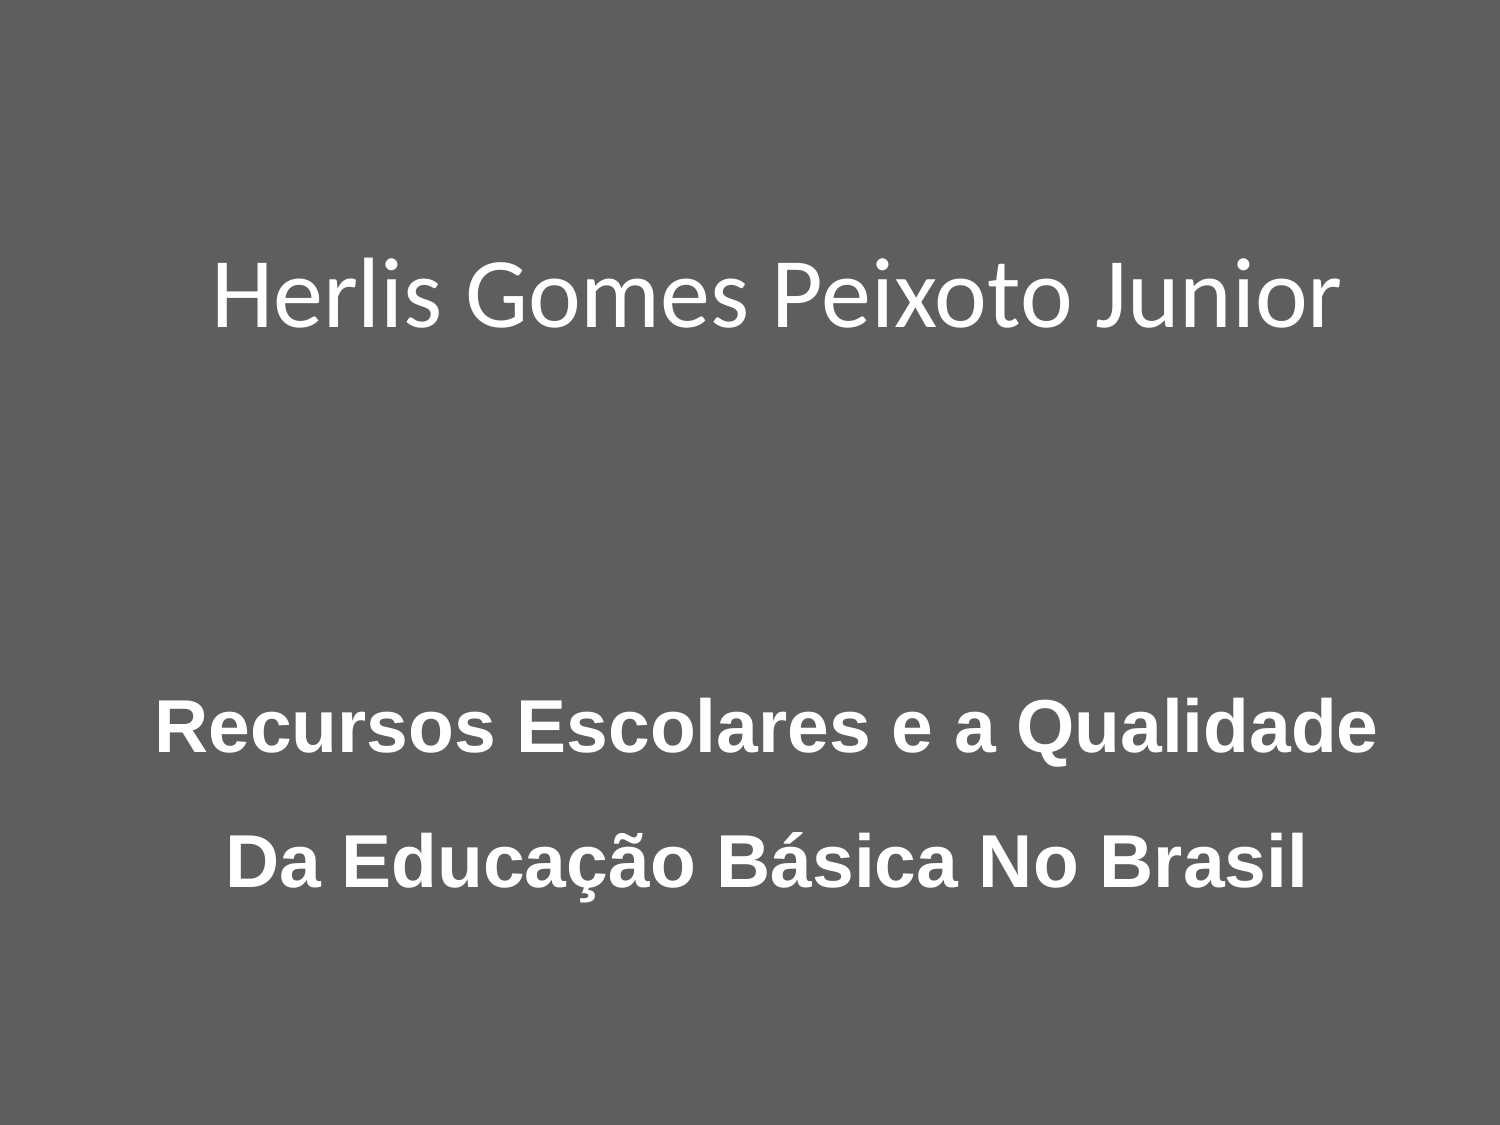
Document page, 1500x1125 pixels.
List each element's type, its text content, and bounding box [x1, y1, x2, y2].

title Recursos Escolares e a Qualidade Da Educação Básica No Brasil [129, 647, 1405, 889]
text_box Herlis Gomes Peixoto Junior [139, 167, 1415, 409]
